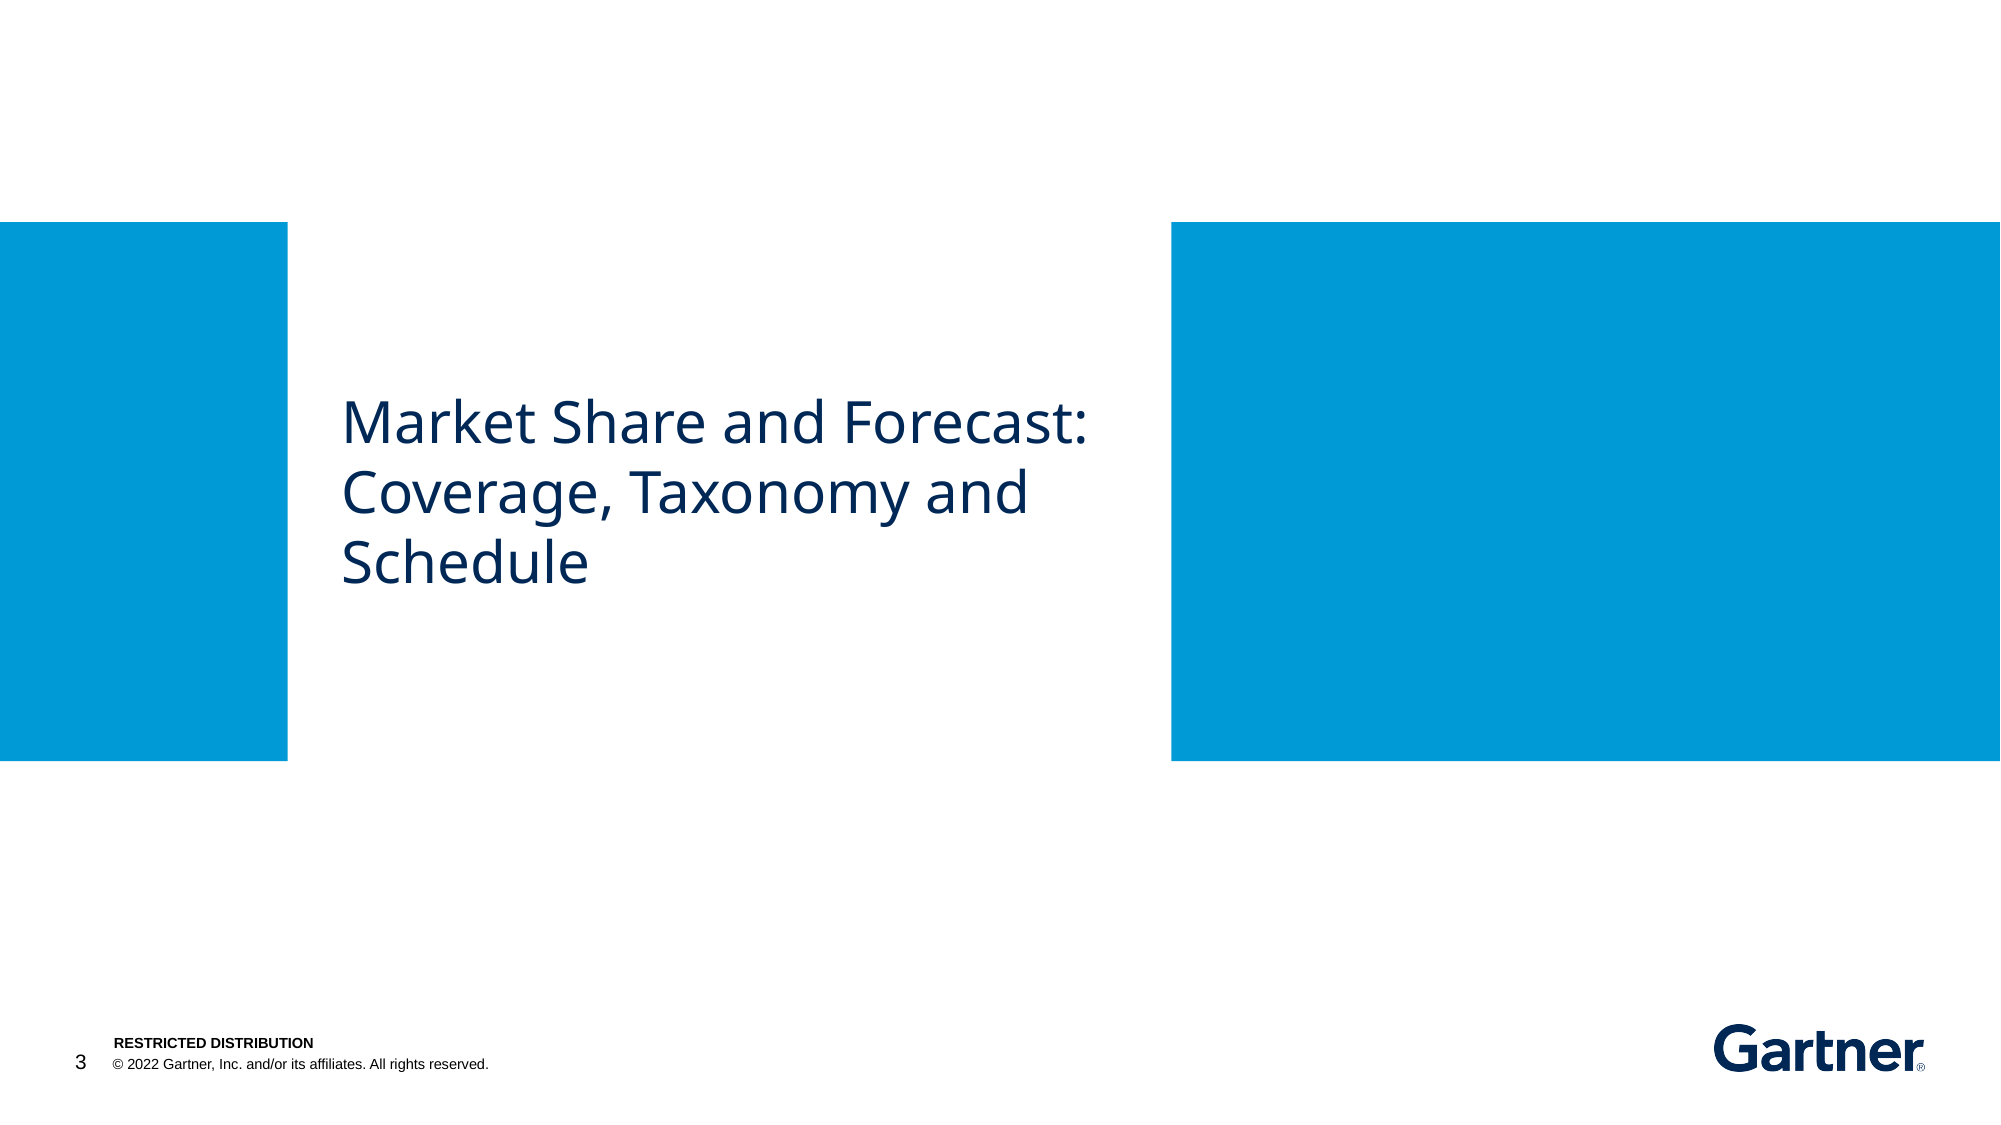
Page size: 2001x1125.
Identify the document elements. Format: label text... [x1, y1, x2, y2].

picture [1714, 1024, 1925, 1072]
title Market Share and Forecast: Coverage, Taxonomy and Schedule [287, 220, 1172, 760]
